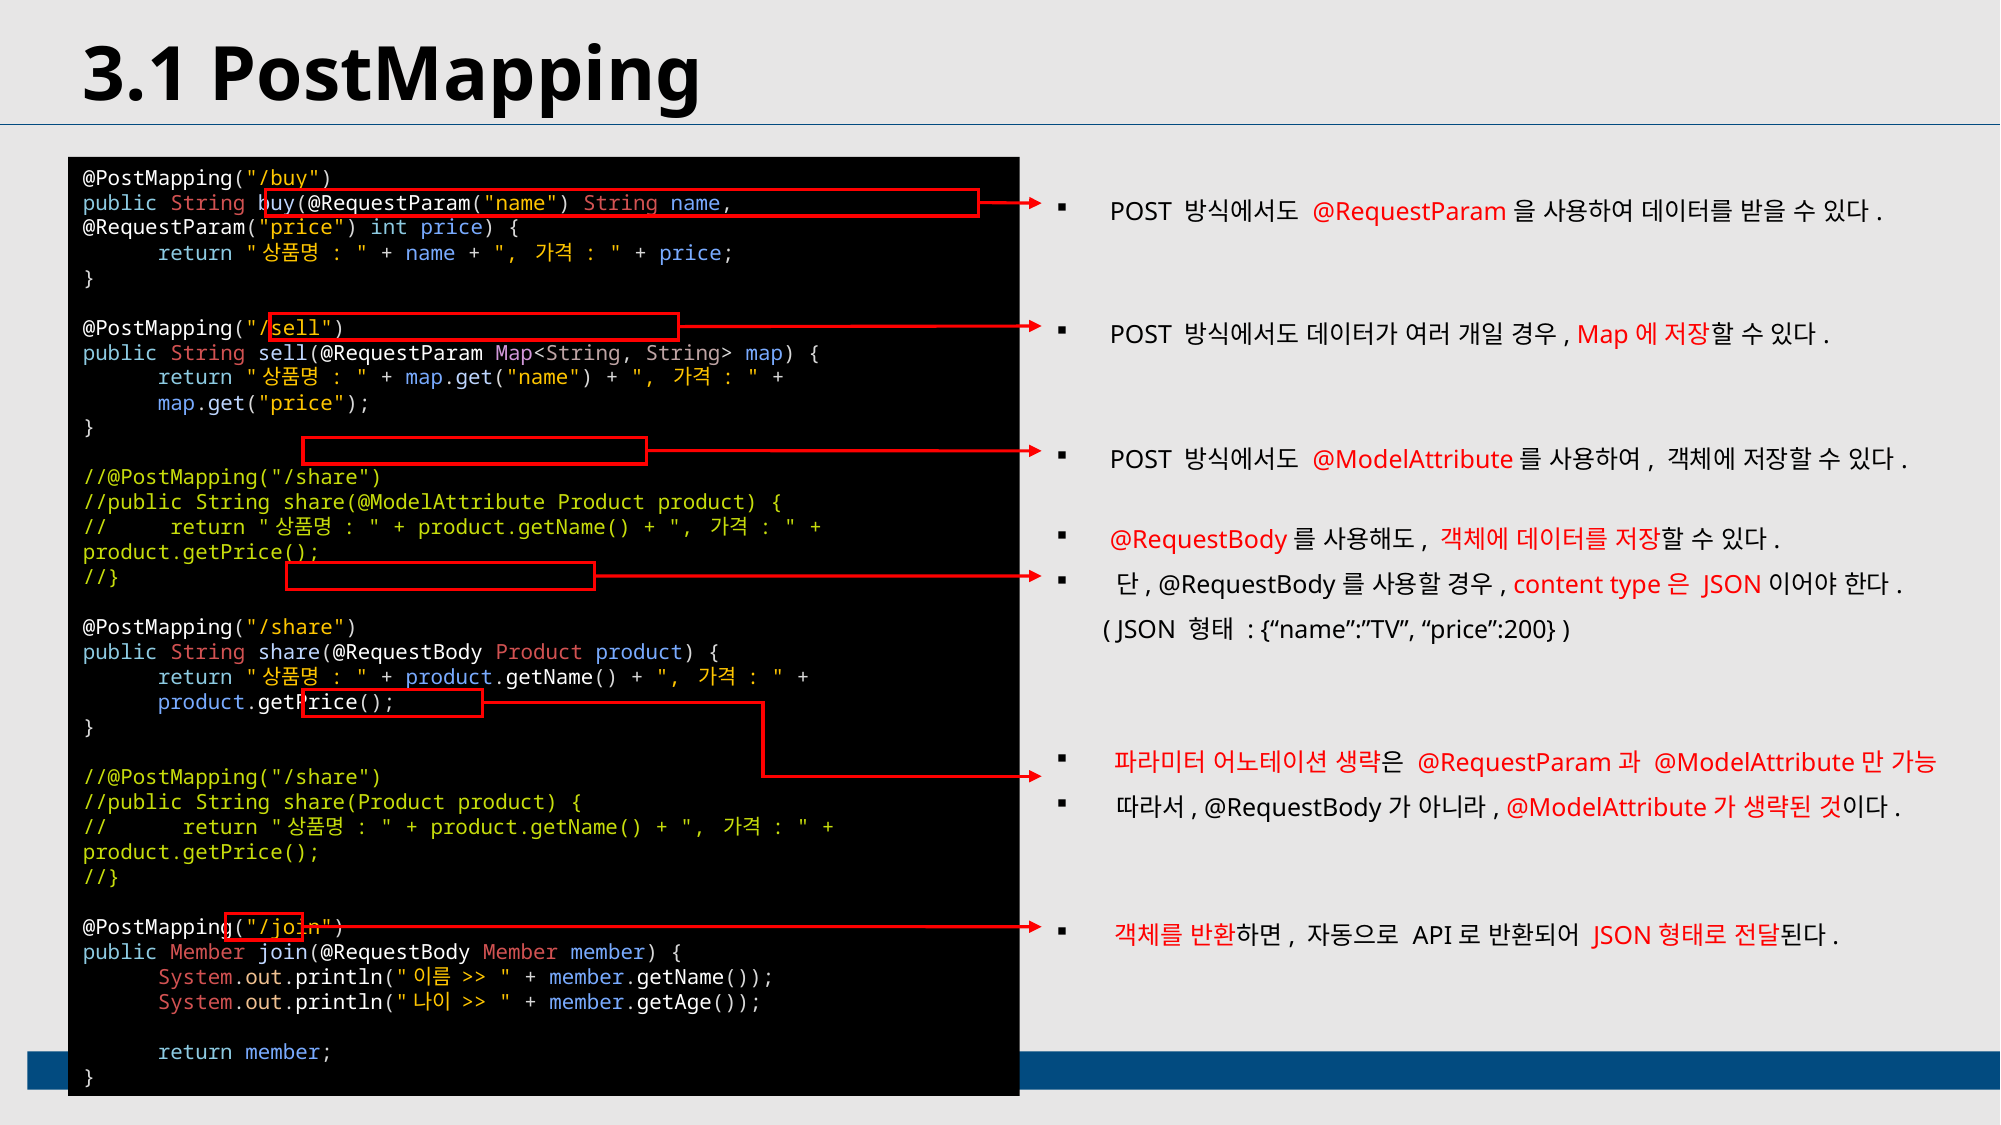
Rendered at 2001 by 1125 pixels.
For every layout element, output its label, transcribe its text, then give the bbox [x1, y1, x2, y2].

text_box 객체를 반환하면, 자동으로 API로 반환되어 JSON형태로 전달된다. [1041, 896, 1953, 957]
text_box [286, 562, 595, 590]
text_box 3.1 PostMapping [68, 18, 1375, 124]
text_box [1020, 1050, 2000, 1091]
text_box [302, 689, 483, 717]
text_box @PostMapping("/buy") public String buy(@RequestParam("name") String name, @RequestParam("price") int price) { return "상품명 : " + name + ", 가격 : " + price; } @PostMapping("/sell") public String sell(@RequestParam Map<String, String> map) { return "상품명 : " + map.get("name") + ", 가격 : " + map.get("price"); } //@PostMapping("/share") //public String share(@ModelAttribute Product product) { // return "상품명 : " + product.getName() + ", 가격 : " + product.getPrice(); //} @PostMapping("/share") public String share(@RequestBody Product product) { return "상품명 : " + product.getName() + ", 가격 : " + product.getPrice(); } //@PostMapping("/share") //public String share(Product product) { // return "상품명 : " + product.getName() + ", 가격 : " + product.getPrice(); //} @PostMapping("/join") public Member join(@RequestBody Member member) { System.out.println("이름 >> " + member.getName()); System.out.println("나이 >> " + member.getAge()); return member; } [68, 156, 1020, 1096]
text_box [482, 702, 1042, 777]
text_box @RequestBody를 사용해도, 객체에 데이터를 저장할 수 있다. 단, @RequestBody를 사용할 경우, content type은 JSON이어야 한다. ( JSON 형태 : {“name”:”TV”, “price”:200} ) [1041, 501, 1953, 651]
text_box 파라미터 어노테이션 생략은 @RequestParam과 @ModelAttribute만 가능 따라서, @RequestBody가 아니라, @ModelAttribute가 생략된 것이다. [1041, 724, 1971, 829]
text_box [269, 313, 679, 341]
text_box POST 방식에서도 @ModelAttribute를 사용하여, 객체에 저장할 수 있다. [1041, 421, 1953, 481]
text_box [265, 189, 979, 216]
text_box [302, 437, 647, 465]
text_box [225, 913, 303, 941]
text_box POST 방식에서도 데이터가 여러 개일 경우, Map에 저장할 수 있다. [1041, 296, 1953, 356]
text_box [26, 1050, 68, 1091]
text_box POST 방식에서도 @RequestParam을 사용하여 데이터를 받을 수 있다. [1041, 173, 1953, 233]
